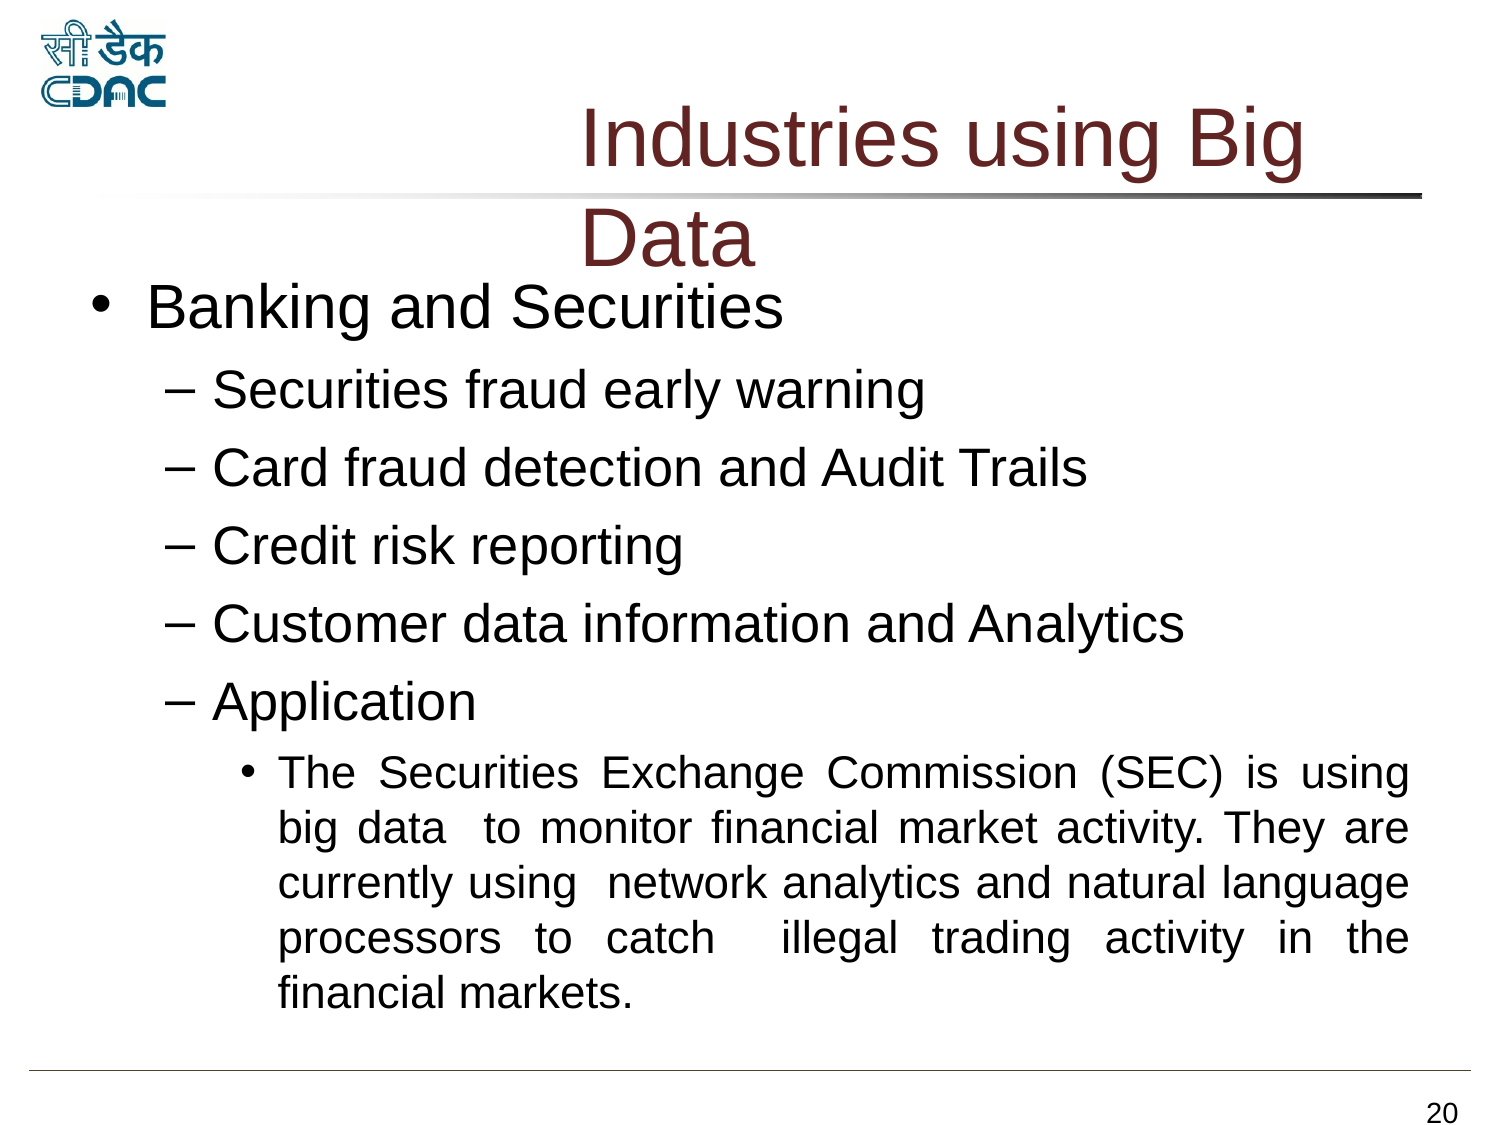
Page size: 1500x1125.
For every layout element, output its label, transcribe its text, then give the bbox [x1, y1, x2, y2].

text_box [72, 193, 1423, 199]
title Industries using Big Data [88, 81, 1412, 186]
slide_number 20 [1421, 1093, 1460, 1125]
text_box Banking and Securities Securities fraud early warning Card fraud detection and Audit Trails Credit risk reporting Customer data information and Analytics Application The Securities Exchange Commission (SEC) is using big data to monitor financial market activity. They are currently using network analytics and natural language processors to catch illegal trading activity in the financial markets. [87, 248, 1412, 966]
text_box [41, 19, 166, 107]
